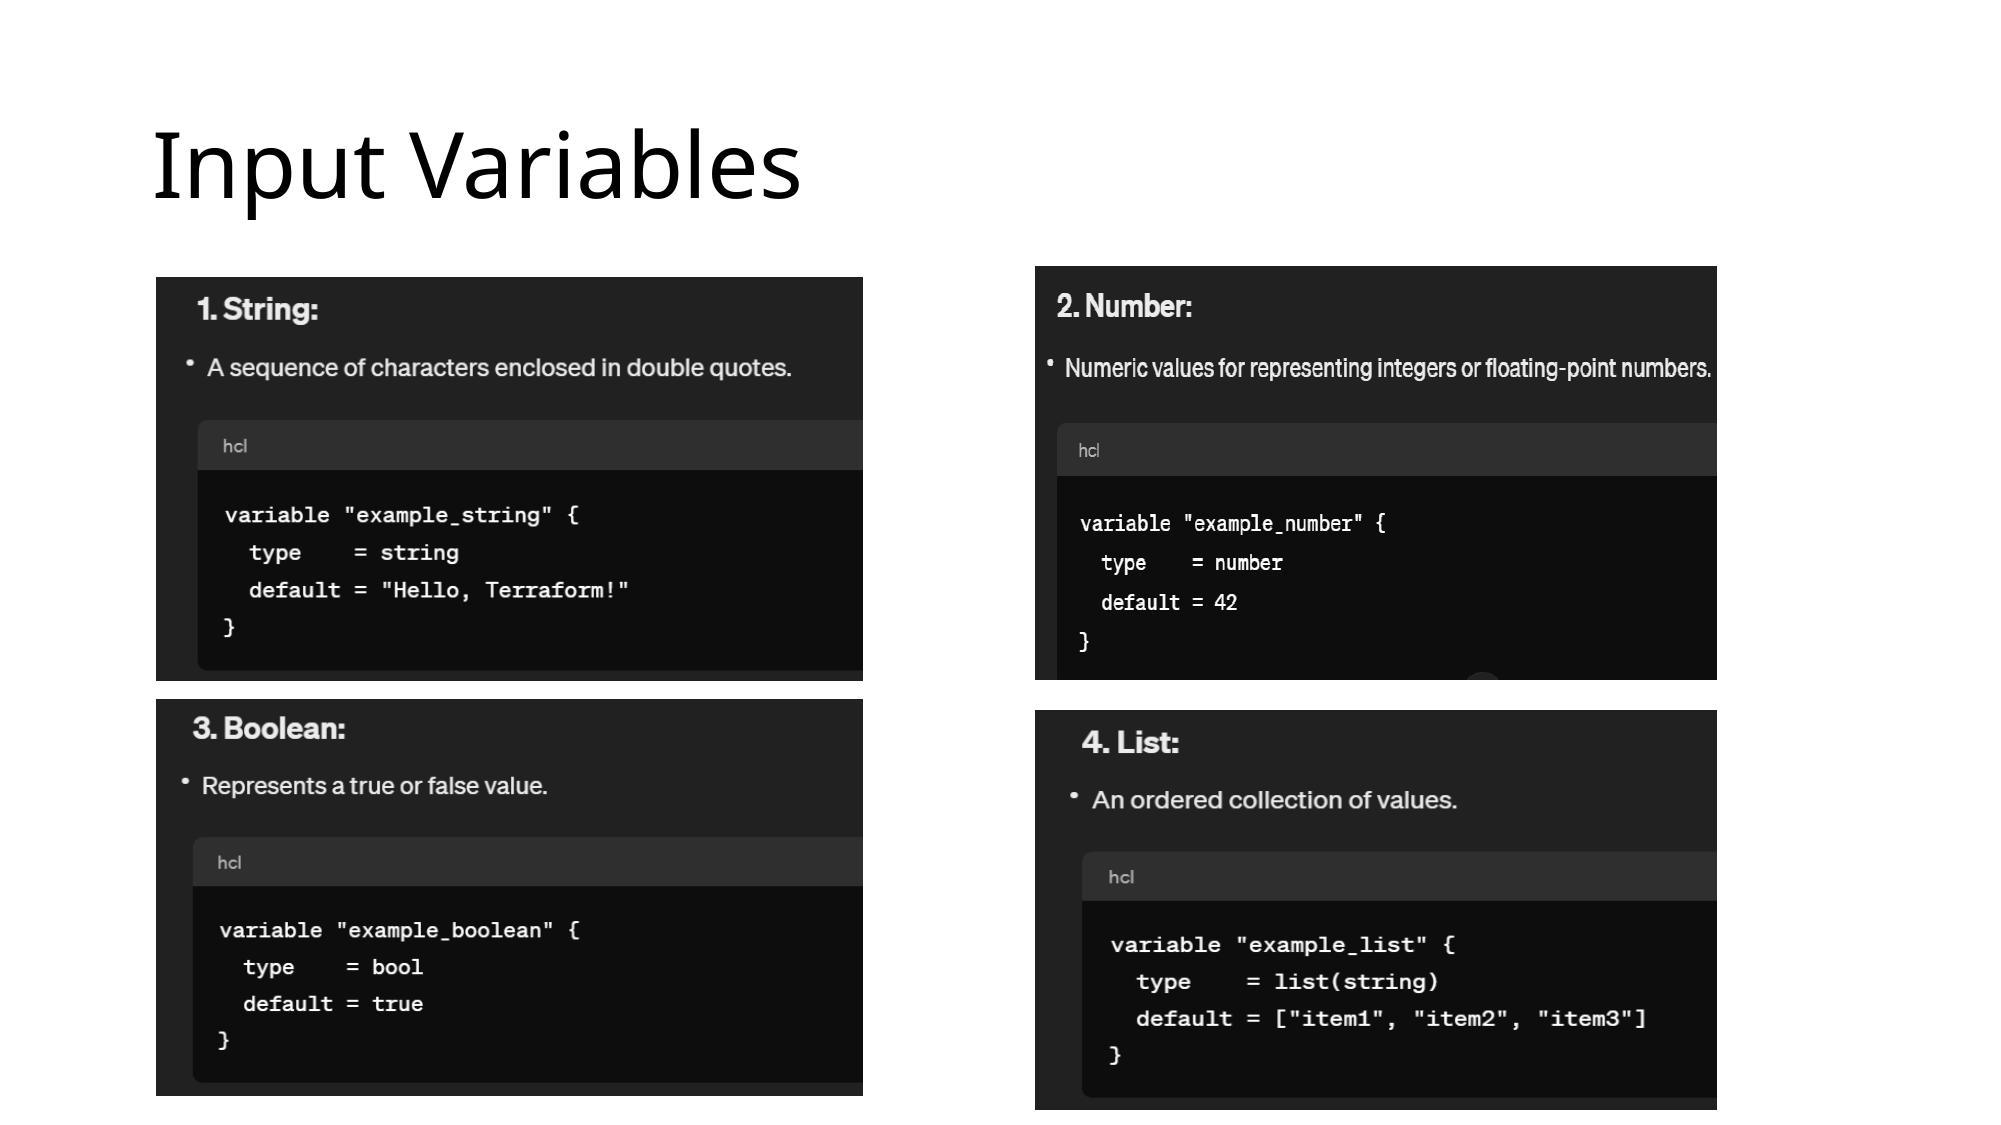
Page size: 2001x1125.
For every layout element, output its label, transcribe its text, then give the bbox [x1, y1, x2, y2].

picture [1035, 710, 1717, 1110]
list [156, 277, 863, 681]
picture [1035, 266, 1717, 680]
picture [156, 699, 863, 1096]
title Input Variables [137, 59, 1863, 278]
